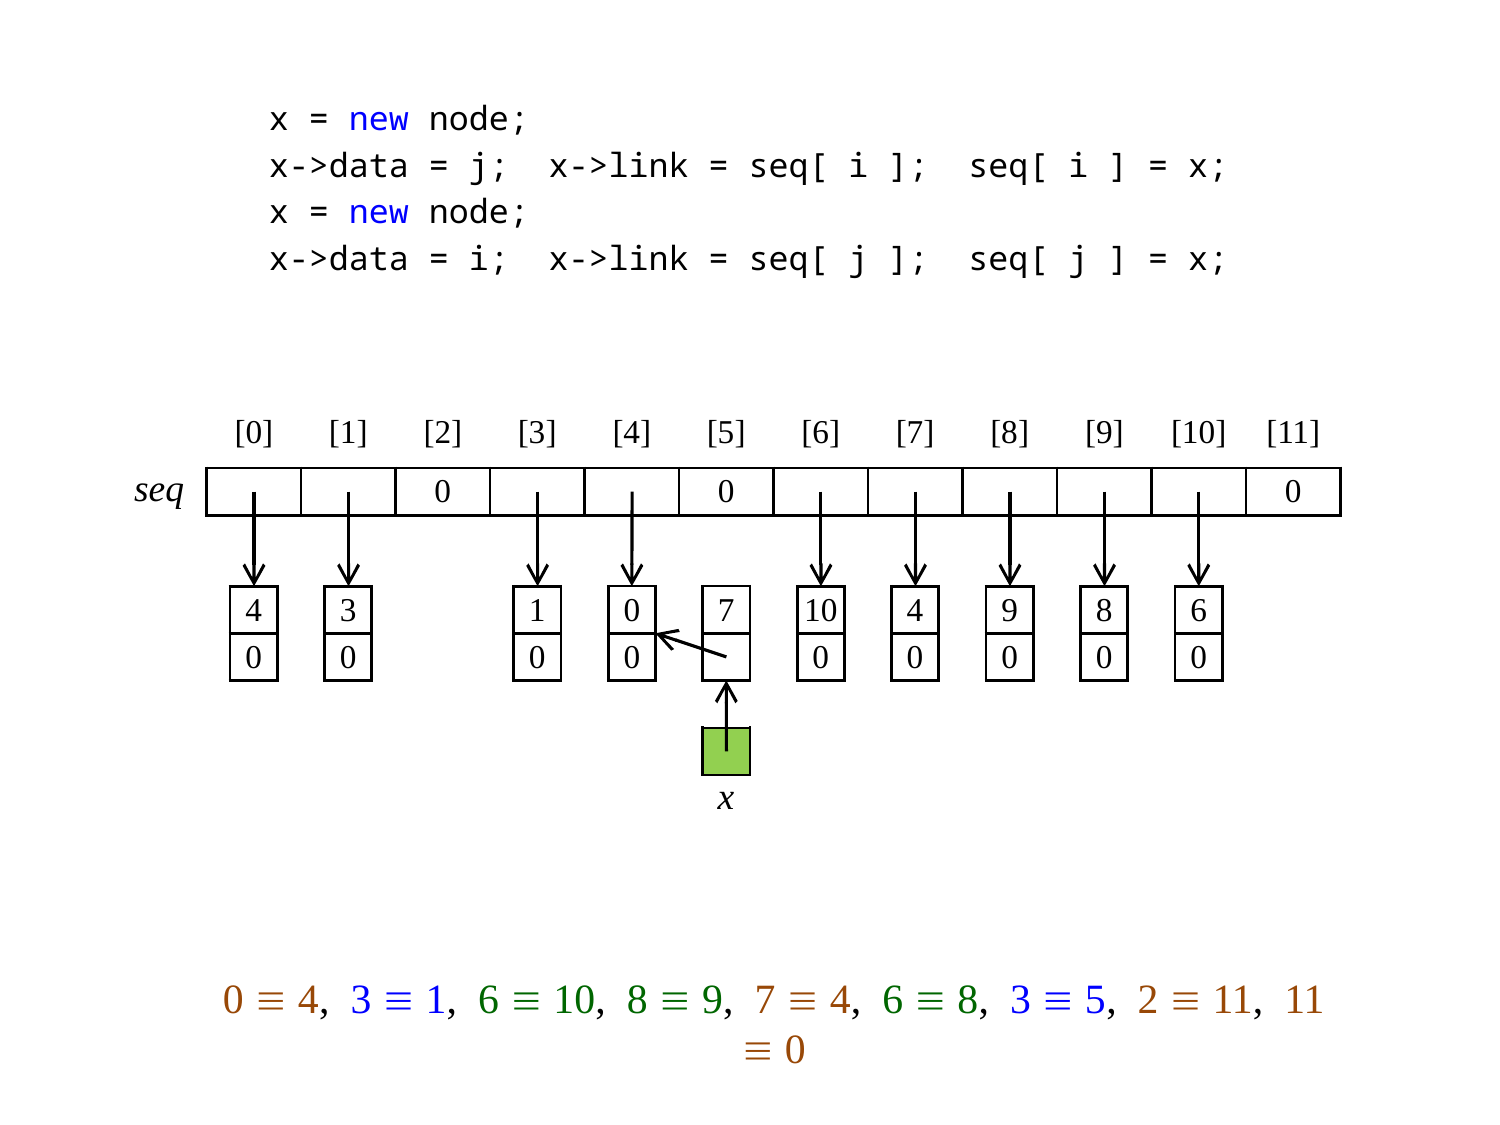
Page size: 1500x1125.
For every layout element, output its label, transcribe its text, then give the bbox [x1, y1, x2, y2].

table_header [9] [1057, 397, 1152, 467]
table_cell [775, 469, 867, 514]
table_cell 0 [397, 469, 489, 514]
table_header 4 [893, 588, 937, 632]
table_cell 0 [987, 635, 1032, 679]
table_header 6 [1176, 588, 1221, 632]
table_cell 0 [799, 635, 843, 679]
table_header 4 [231, 588, 276, 632]
table_cell [1058, 469, 1150, 514]
table_header 0 [610, 587, 654, 632]
table_header 8 [1082, 588, 1126, 632]
table_header [4] [585, 397, 679, 467]
table_header [704, 729, 749, 774]
table_cell [491, 469, 583, 514]
text_box seq [111, 467, 207, 516]
table_cell 0 [610, 635, 654, 679]
table_cell [586, 469, 678, 514]
text_box x [702, 776, 750, 823]
table_header [7] [868, 397, 963, 467]
table_header [1] [301, 397, 396, 467]
table_cell 0 [893, 635, 937, 679]
table_cell 0 [1176, 635, 1221, 679]
table_header [8] [963, 397, 1057, 467]
table_header [2] [396, 397, 490, 467]
table_header [3] [490, 397, 585, 467]
list 0  4, 3  1, 6  10, 8  9, 7  4, 6  8, 3  5, 2  11, 11  0 [206, 963, 1341, 1036]
table_cell 0 [1247, 469, 1339, 514]
table_cell [302, 469, 394, 514]
table_cell 0 [515, 635, 560, 679]
table_header 7 [704, 587, 749, 632]
table_header [11] [1246, 397, 1340, 467]
table_cell [704, 635, 749, 679]
table_cell 0 [231, 635, 276, 679]
table_header 3 [326, 588, 370, 632]
table_cell [1153, 469, 1245, 514]
table_cell 0 [326, 635, 370, 679]
table_header 1 [515, 588, 560, 632]
table_header 10 [799, 588, 843, 632]
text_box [655, 633, 727, 658]
table_header 9 [987, 588, 1032, 632]
table_cell [869, 469, 961, 514]
table_cell [964, 469, 1056, 514]
table_header [5] [679, 397, 774, 467]
list x = new node; x->data = j; x->link = seq[ i ]; seq[ i ] = x; x = new node; x->data = i; x->link = seq[ j ]; seq[ j ] = x; [253, 89, 1247, 303]
table_header [10] [1152, 397, 1246, 467]
table_cell 0 [1082, 635, 1126, 679]
table_cell [208, 469, 300, 514]
table_cell 0 [680, 469, 772, 514]
table_header [0] [207, 397, 301, 467]
table_header [6] [774, 397, 868, 467]
